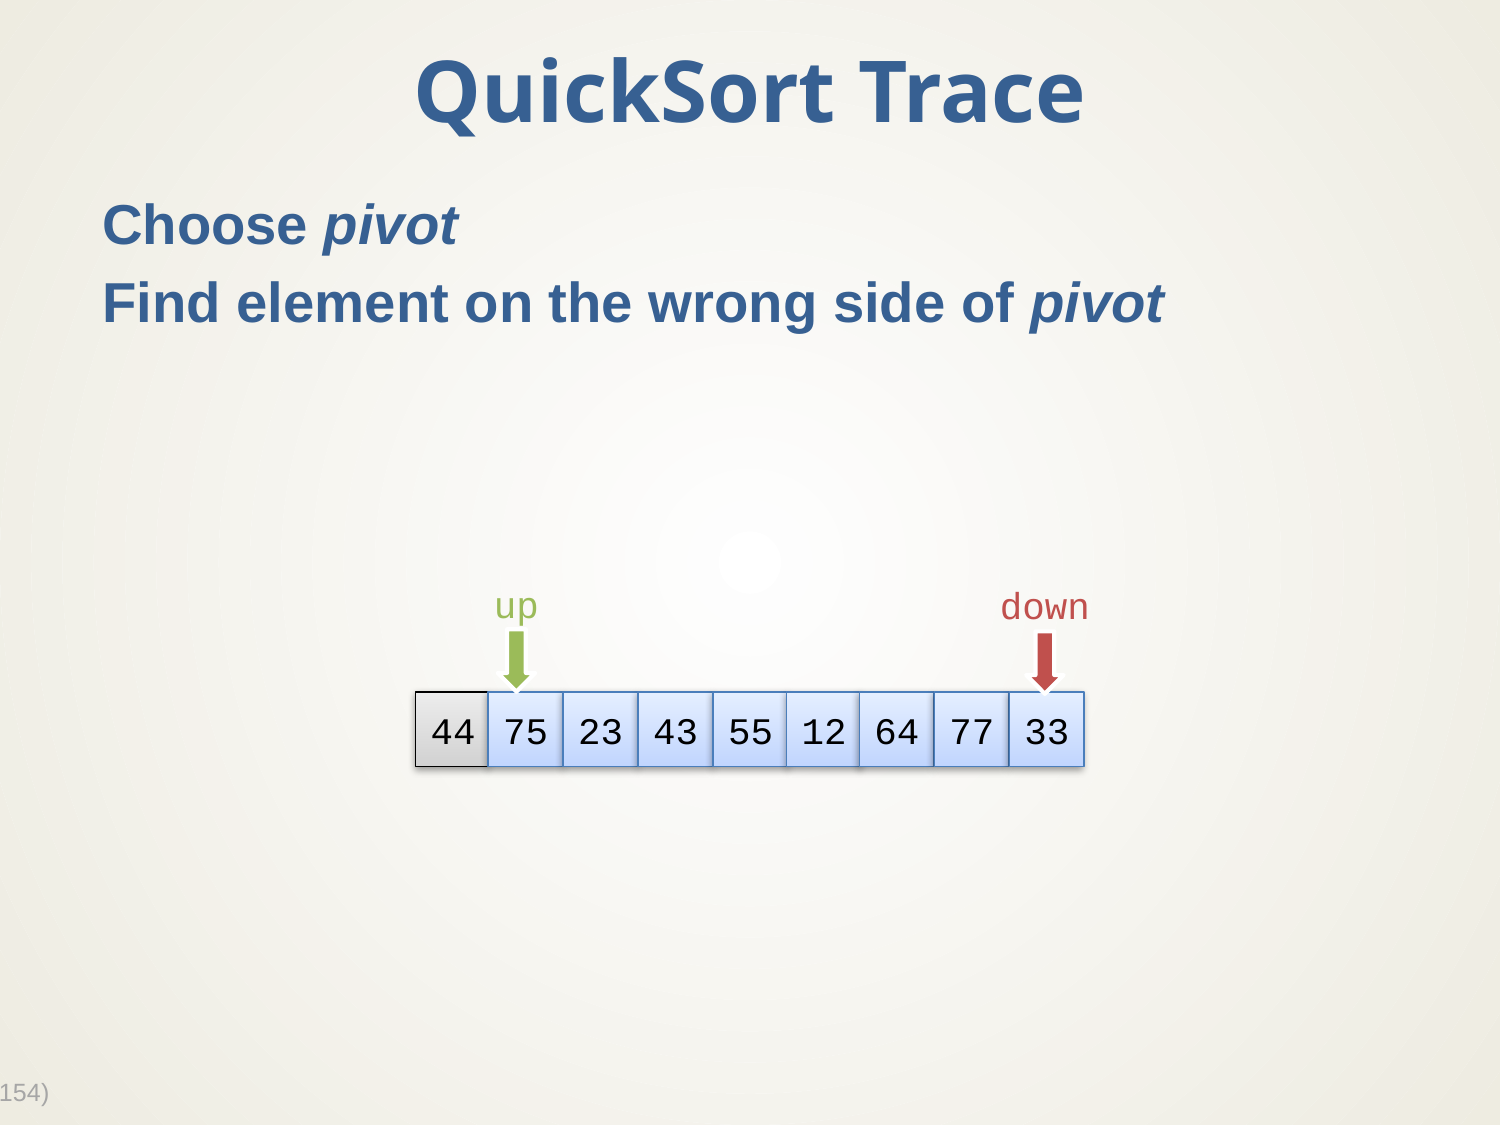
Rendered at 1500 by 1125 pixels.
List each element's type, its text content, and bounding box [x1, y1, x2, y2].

title QuickSort Trace [0, 24, 1500, 166]
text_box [415, 691, 1085, 767]
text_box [982, 574, 1108, 695]
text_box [454, 573, 579, 692]
list Choose pivot Find element on the wrong side of pivot [56, 187, 1444, 1036]
